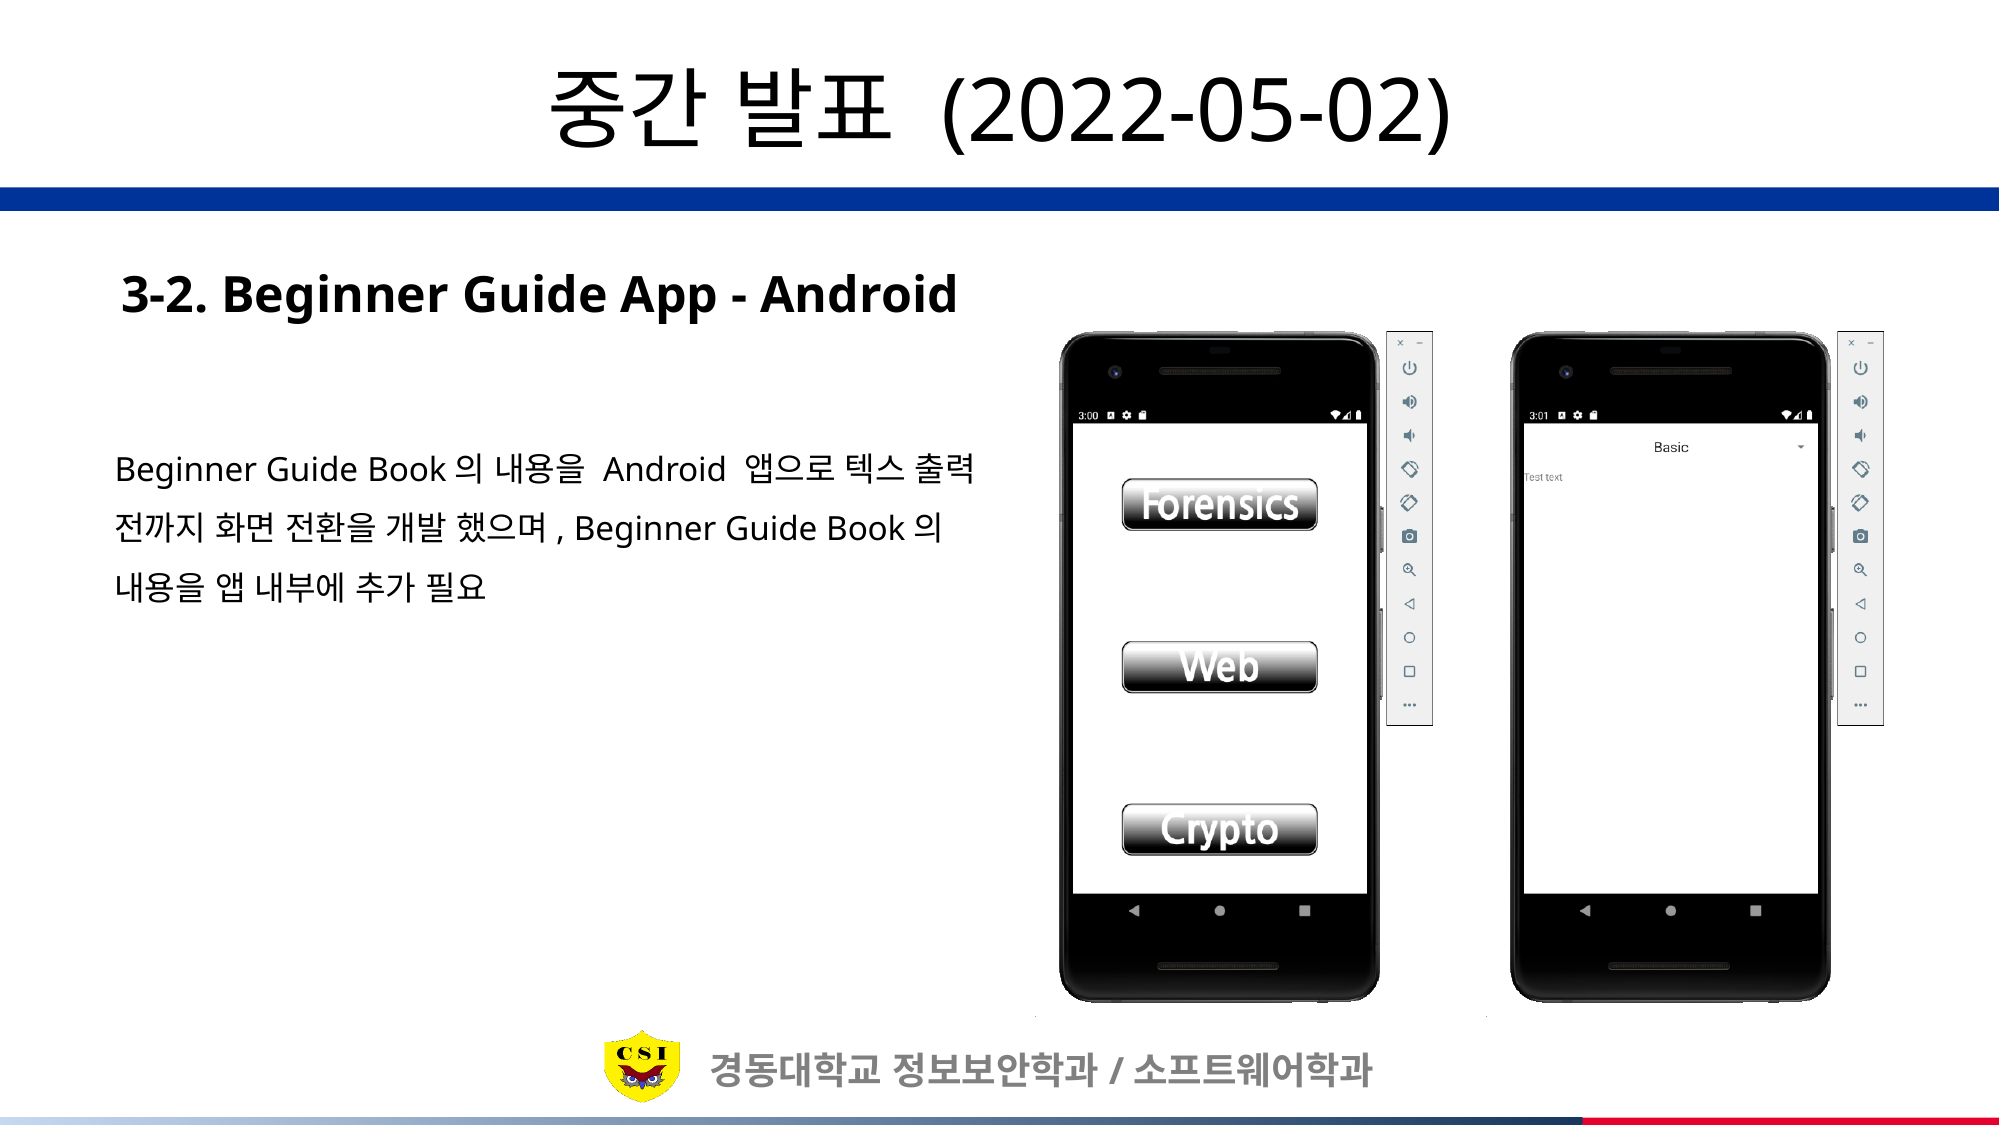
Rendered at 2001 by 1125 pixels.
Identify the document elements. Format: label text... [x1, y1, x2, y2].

picture [603, 1029, 681, 1103]
text_box 3-2. Beginner Guide App - Android [106, 255, 975, 331]
text_box Beginner Guide Book의 내용을 Android 앱으로 텍스 출력 전까지 화면 전환을 개발 했으며, Beginner Guide Book의 내용을 앱 내부에 추가 필요 [99, 420, 1000, 615]
picture [1035, 331, 1433, 1018]
picture [1486, 331, 1884, 1018]
title 중간 발표 (2022-05-02) [99, 45, 1900, 167]
